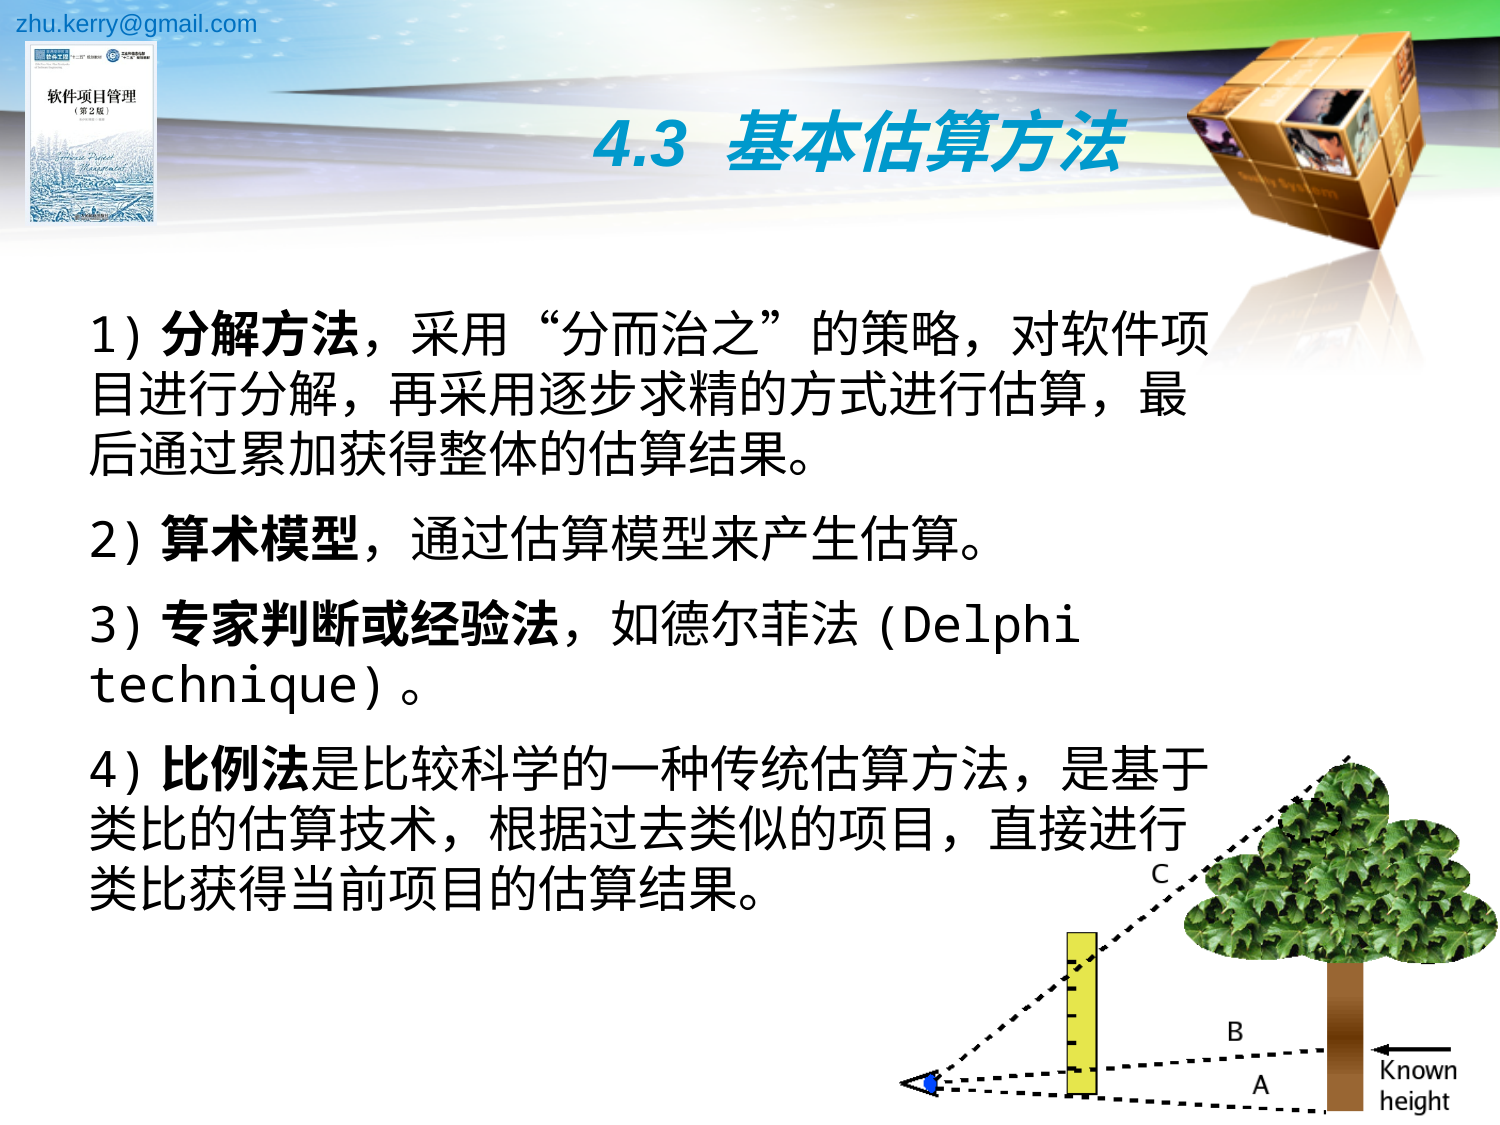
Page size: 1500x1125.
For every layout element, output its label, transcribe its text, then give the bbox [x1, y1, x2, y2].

title 4.3 基本估算方法 [162, 99, 1138, 180]
picture [0, 0, 1500, 375]
text_box 1)分解方法，采用“分而治之”的策略，对软件项目进行分解，再采用逐步求精的方式进行估算，最后通过累加获得整体的估算结果。 2)算术模型，通过估算模型来产生估算。 3)专家判断或经验法，如德尔菲法(Delphi technique)。 4)比例法是比较科学的一种传统估算方法，是基于类比的估算技术，根据过去类似的项目，直接进行类比获得当前项目的估算结果。 [88, 302, 1223, 918]
picture [897, 749, 1500, 1125]
